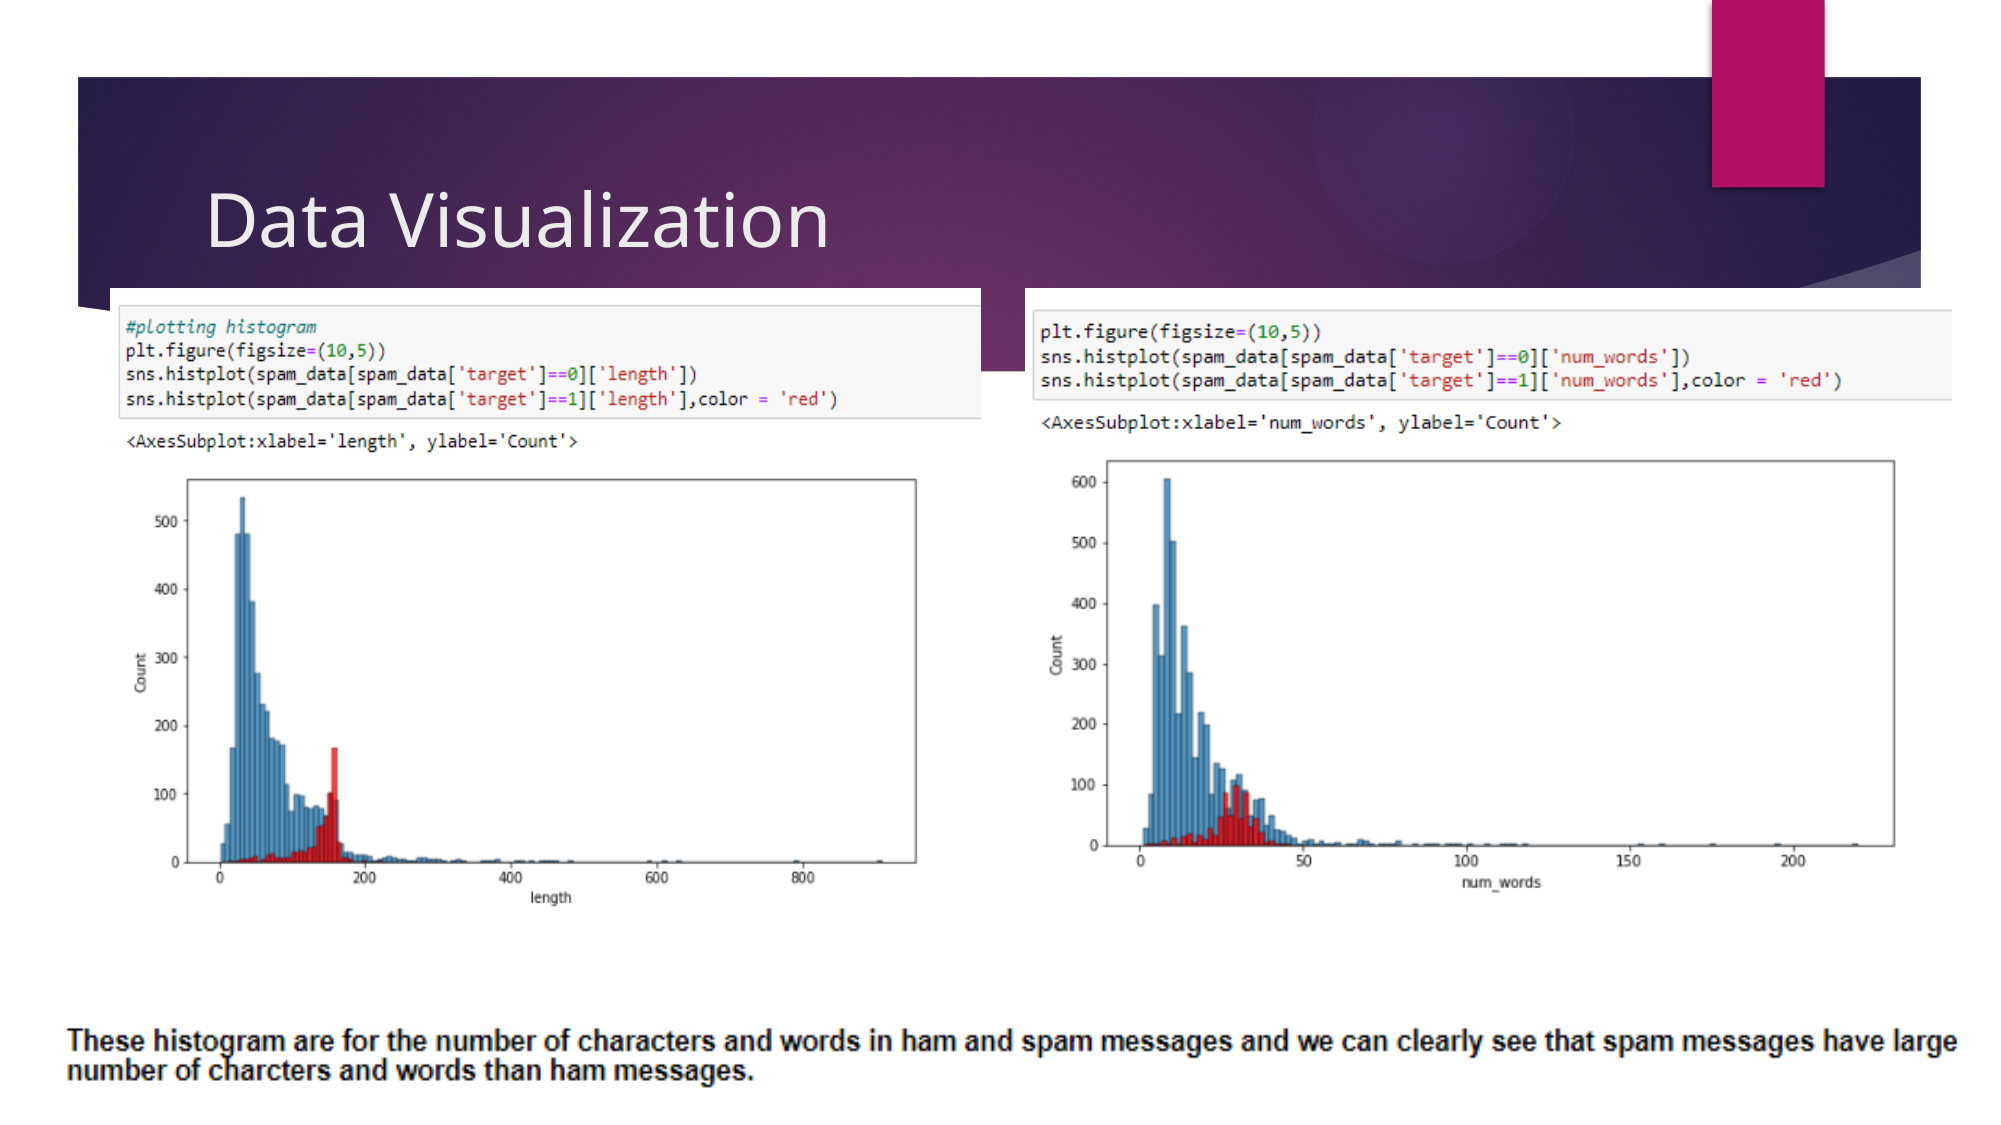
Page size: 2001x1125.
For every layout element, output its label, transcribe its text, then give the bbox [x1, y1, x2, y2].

picture [53, 1002, 1979, 1108]
title Data Visualization [189, 159, 1627, 276]
picture [109, 288, 981, 922]
picture [1025, 288, 1952, 910]
